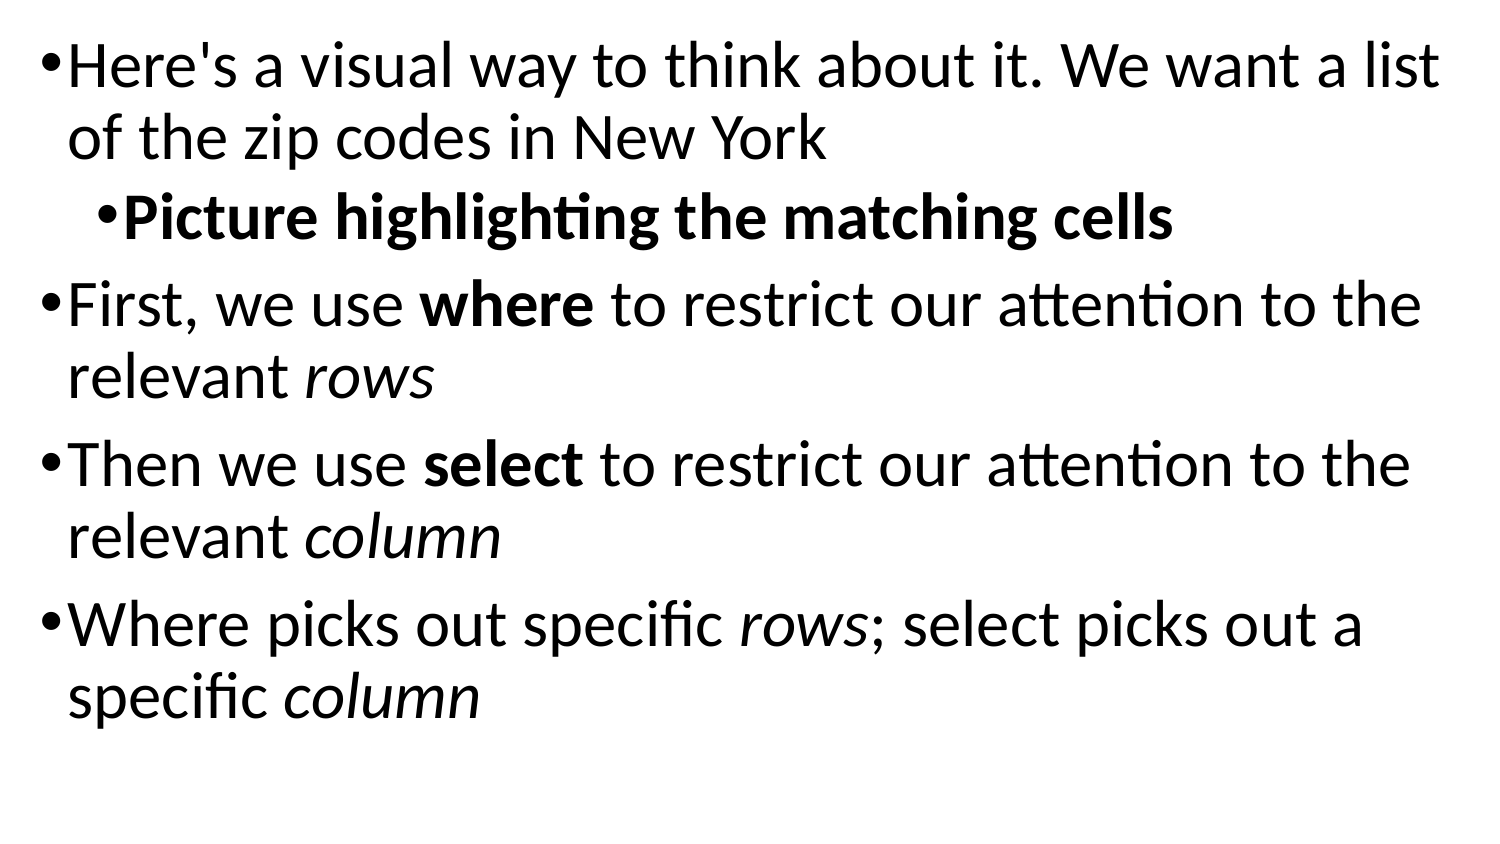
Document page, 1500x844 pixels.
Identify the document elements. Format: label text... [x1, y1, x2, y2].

list Here's a visual way to think about it. We want a list of the zip codes in New York Picture highlighting the matching cells First, we use where to restrict our attention to the relevant rows Then we use select to restrict our attention to the relevant column Where picks out specific rows; select picks out a specific column [24, 22, 1475, 819]
